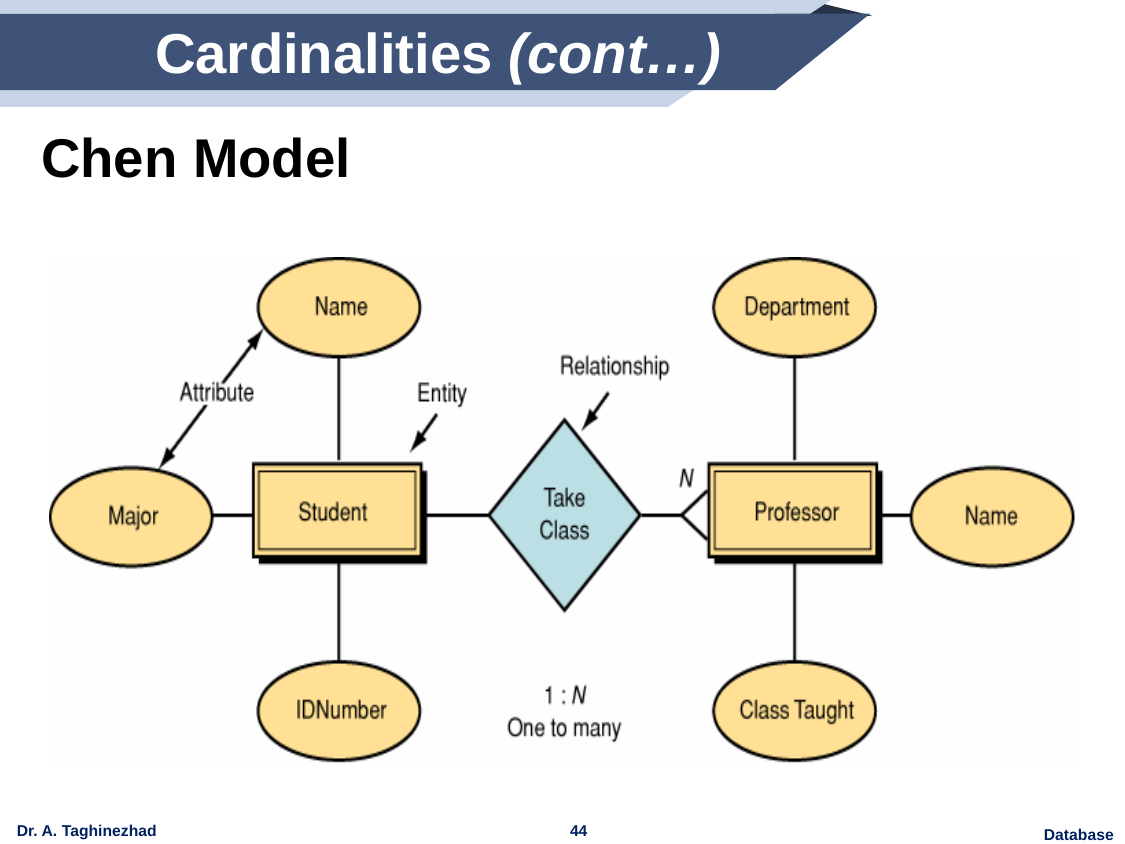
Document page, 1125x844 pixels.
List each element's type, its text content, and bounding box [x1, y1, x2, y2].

picture [48, 257, 1077, 765]
list Chen Model [16, 108, 1102, 782]
title Cardinalities (cont…) [99, 14, 777, 88]
